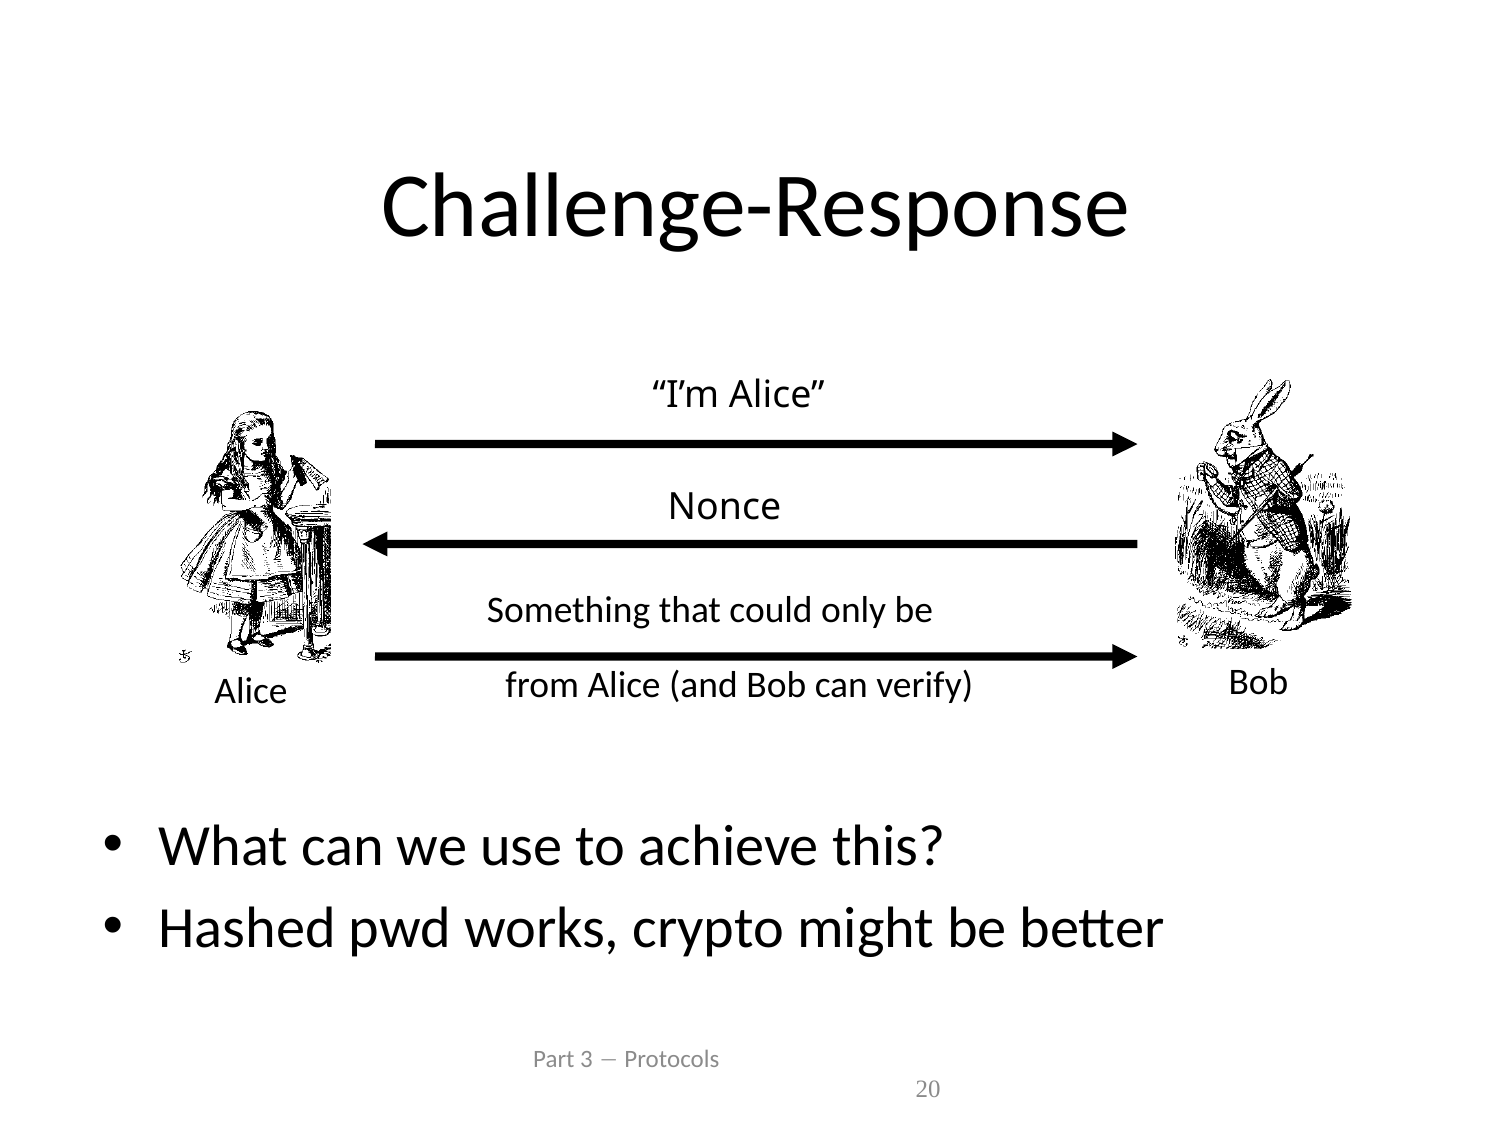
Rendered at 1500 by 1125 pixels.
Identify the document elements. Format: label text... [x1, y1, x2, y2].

text_box Alice [199, 675, 303, 719]
picture [174, 399, 331, 667]
footer Part 3  Protocols 20 [512, 1042, 988, 1103]
text_box “I’m Alice” [637, 362, 840, 423]
text_box Nonce [653, 474, 797, 535]
text_box Something that could only be [472, 577, 949, 638]
text_box Bob [1213, 657, 1304, 710]
list What can we use to achieve this? Hashed pwd works, crypto might be better [87, 800, 1388, 988]
text_box [362, 537, 1138, 551]
text_box [989, 650, 1138, 663]
text_box [482, 874, 513, 960]
text_box from Alice (and Bob can verify) [490, 652, 989, 713]
picture [1174, 374, 1352, 649]
title Challenge-Response [99, 99, 1413, 300]
text_box [374, 437, 1138, 451]
